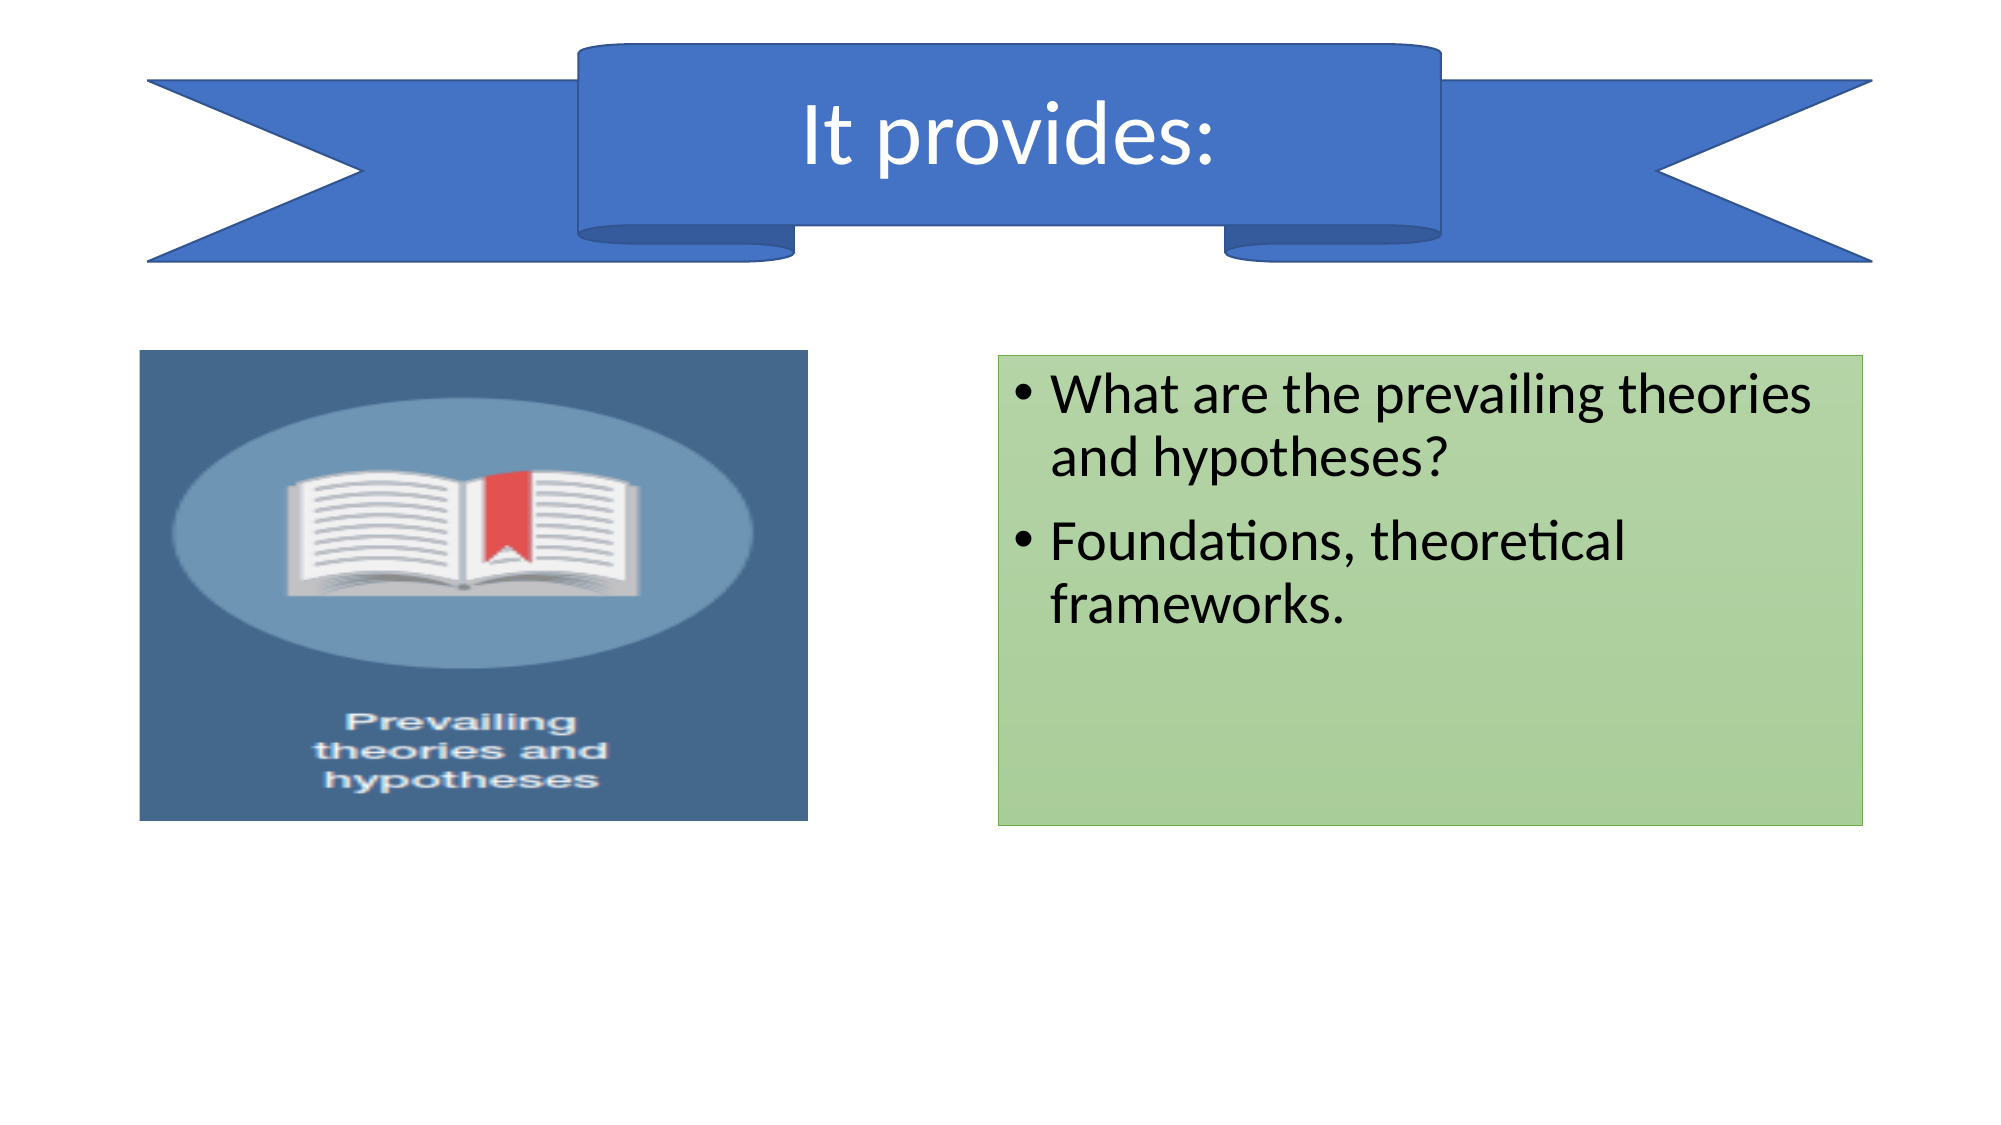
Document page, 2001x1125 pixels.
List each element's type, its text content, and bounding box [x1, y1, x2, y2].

list What are the prevailing theories and hypotheses? Foundations, theoretical frameworks. [998, 355, 1863, 826]
text_box It provides: [146, 43, 1873, 263]
picture [139, 350, 808, 821]
